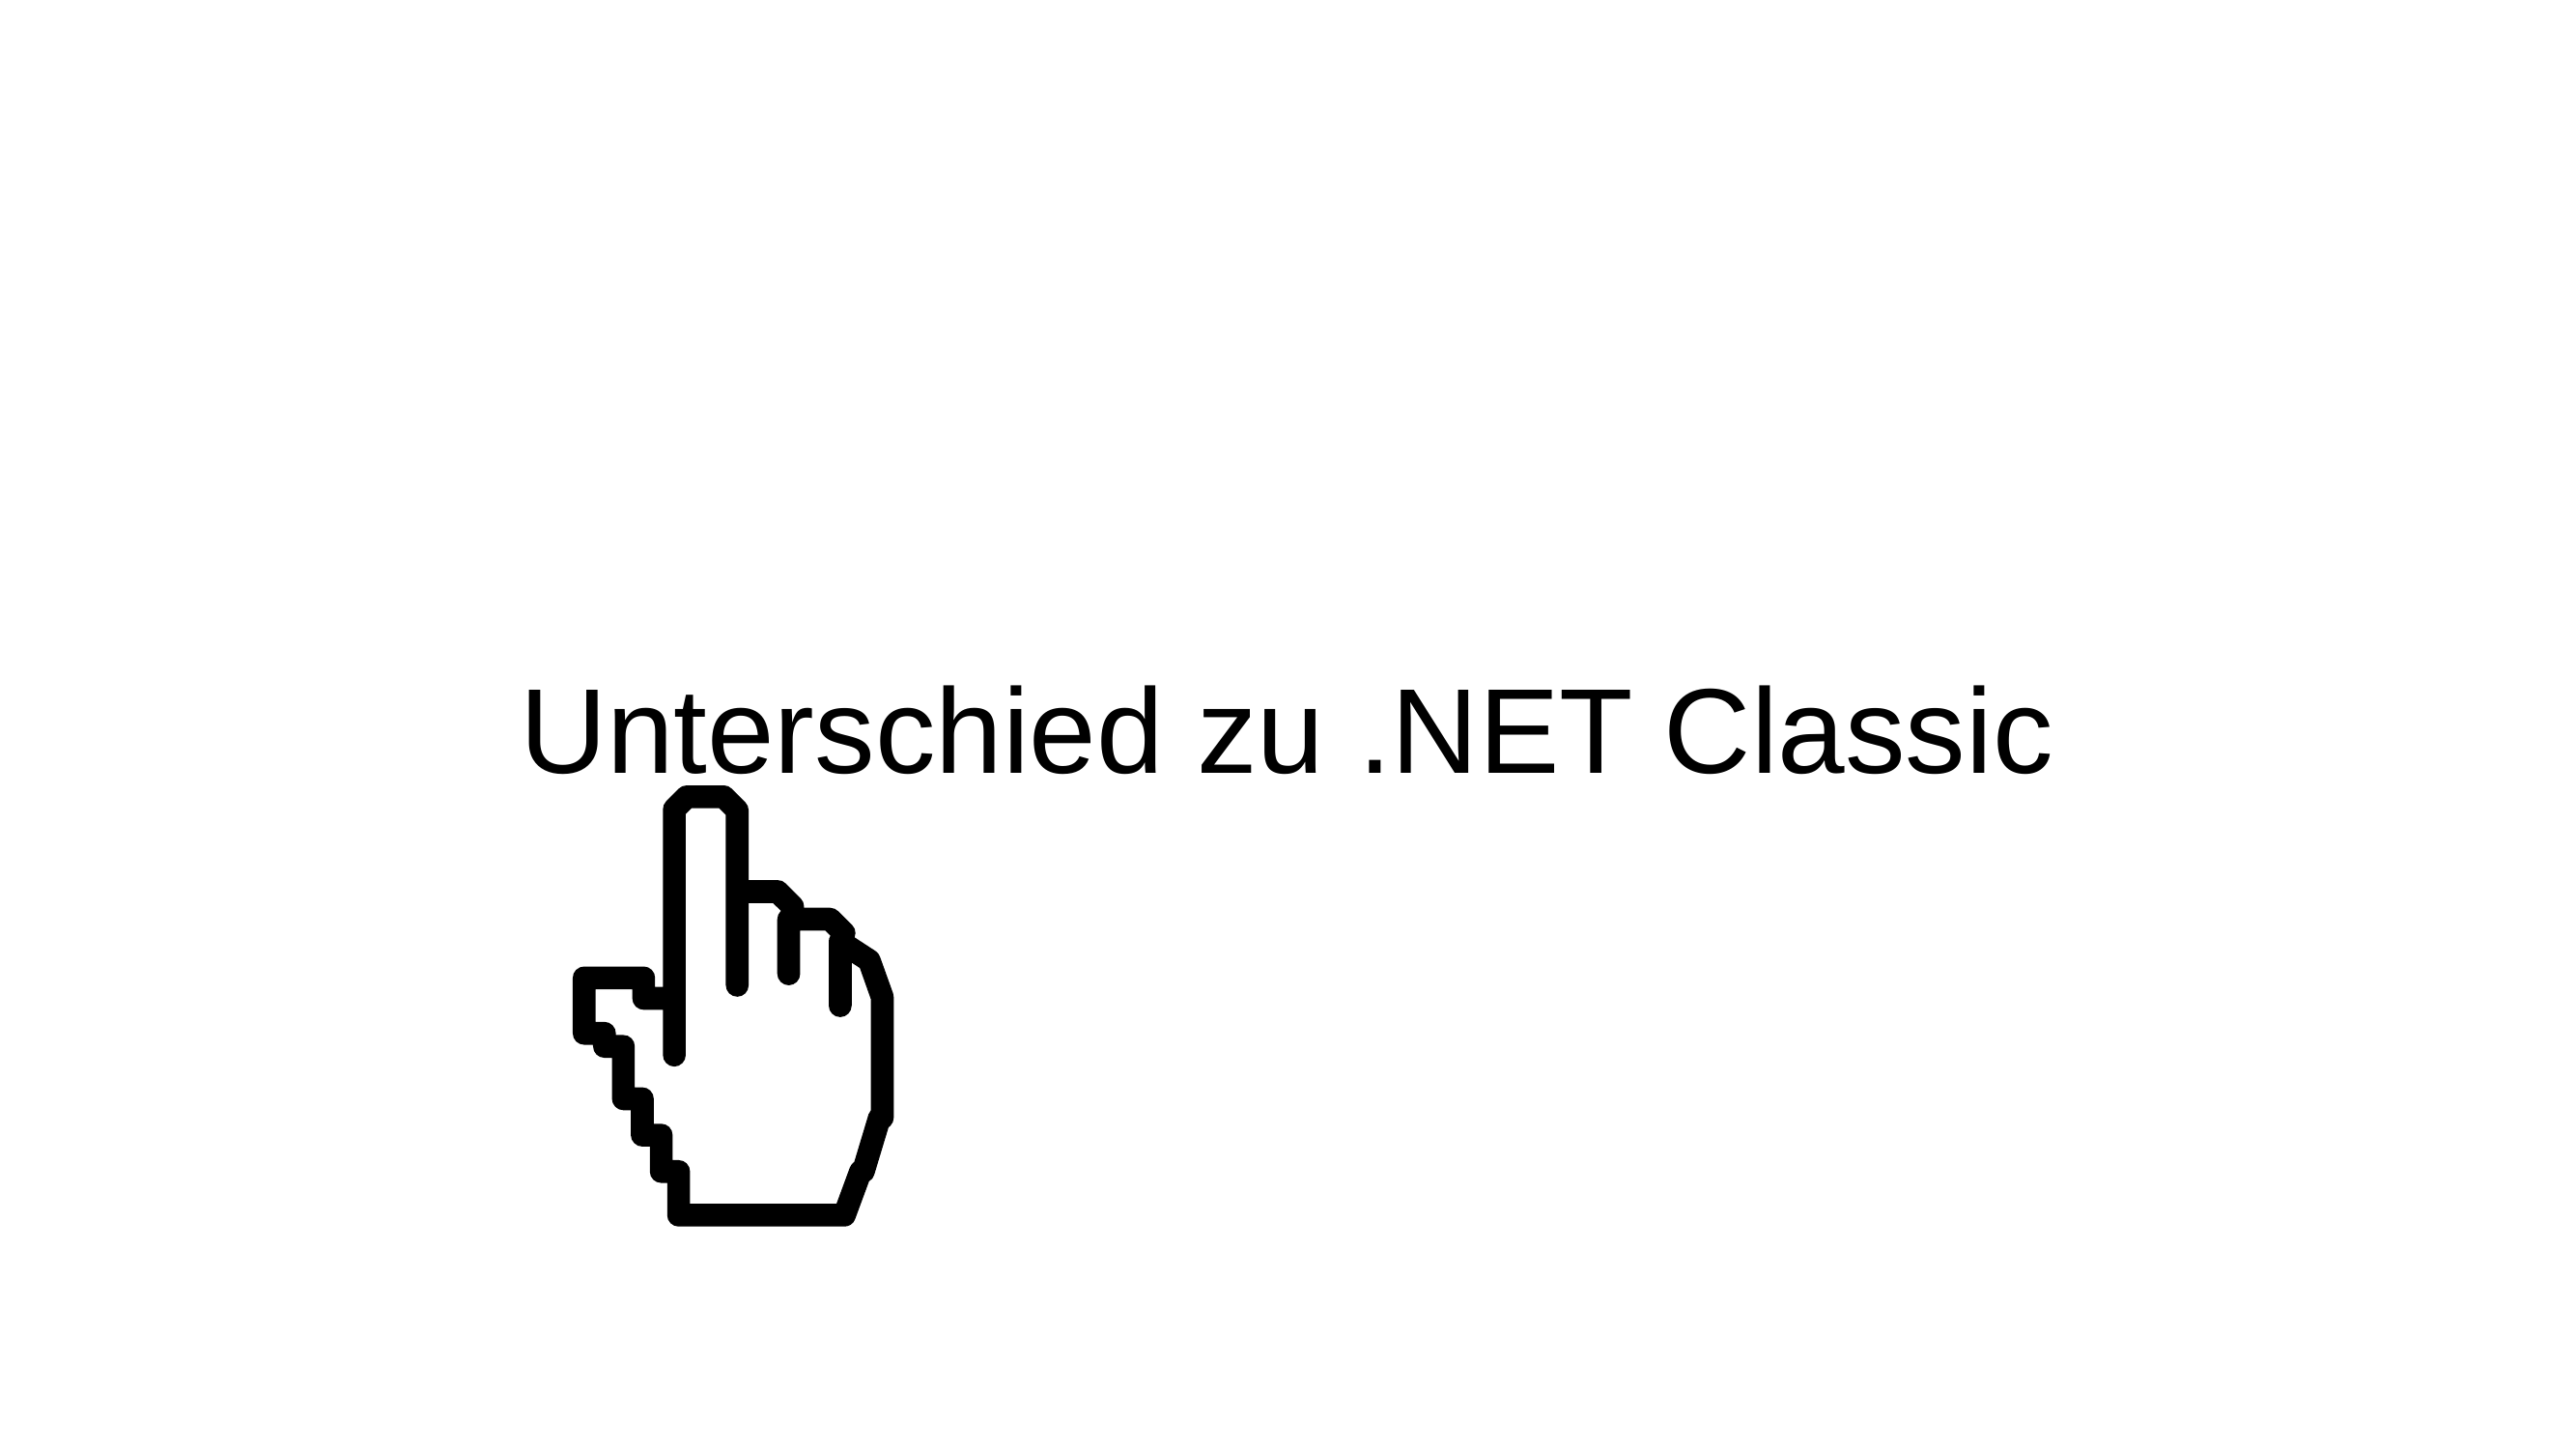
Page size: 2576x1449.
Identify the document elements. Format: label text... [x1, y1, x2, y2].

title Unterschied zu .NET Classic [183, 619, 2391, 830]
text_box [572, 785, 894, 1227]
